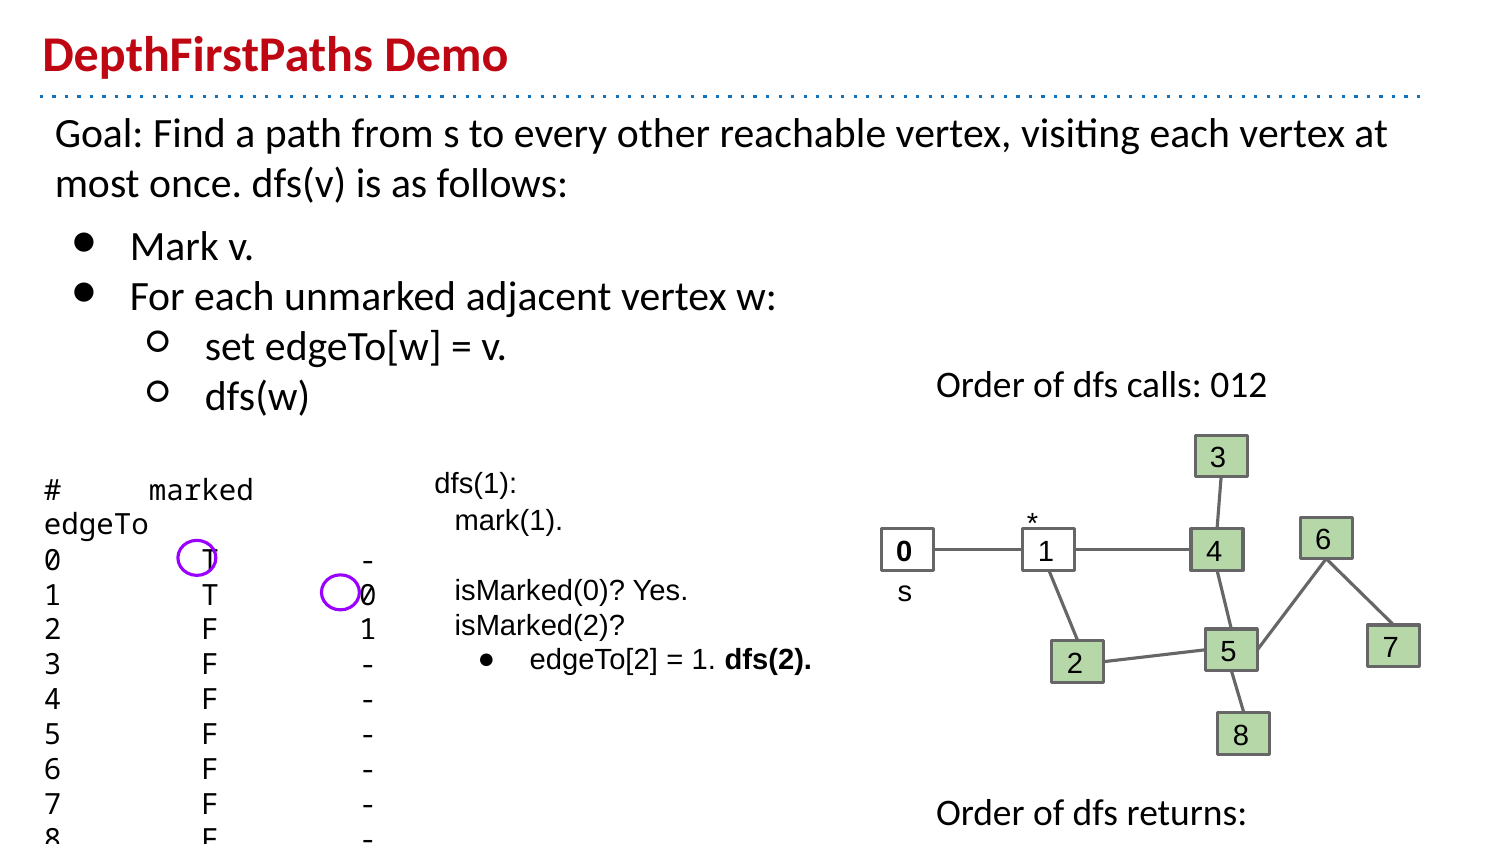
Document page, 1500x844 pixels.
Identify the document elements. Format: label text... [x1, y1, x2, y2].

text_box 8 [1217, 712, 1270, 755]
text_box 4 [1191, 528, 1244, 571]
text_box # marked edgeTo 0 T - 1 T 0 2 F 1 3 F - 4 F - 5 F - 6 F - 7 F - 8 F - [28, 455, 427, 817]
text_box [321, 574, 360, 610]
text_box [1103, 649, 1206, 662]
text_box s [882, 556, 941, 620]
text_box Order of dfs returns: [921, 772, 1367, 828]
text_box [1231, 670, 1245, 713]
text_box 1 [1022, 531, 1075, 571]
text_box 5 [1205, 629, 1258, 671]
text_box [177, 540, 216, 576]
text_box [1257, 558, 1327, 650]
title DepthFirstPaths Demo [27, 15, 1378, 97]
text_box 3 [1195, 435, 1248, 477]
text_box dfs(1): [419, 449, 912, 516]
text_box 6 [1300, 517, 1353, 557]
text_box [1216, 476, 1222, 529]
text_box 0 [881, 528, 934, 571]
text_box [1216, 570, 1232, 630]
text_box Order of dfs calls: 012 [921, 345, 1419, 401]
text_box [1327, 558, 1394, 626]
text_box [1048, 570, 1079, 642]
text_box mark(1). isMarked(0)? Yes. isMarked(2)? edgeTo[2] = 1. dfs(2). [439, 516, 856, 817]
text_box 7 [1367, 625, 1420, 667]
text_box * [1011, 489, 1081, 531]
list Goal: Find a path from s to every other reachable vertex, visiting each vertex at most once. dfs(v) is as follows: Mark v. For each unmarked adjacent vertex w: set edgeTo[w] = v. dfs(w) [39, 91, 1425, 773]
text_box 2 [1051, 640, 1104, 683]
